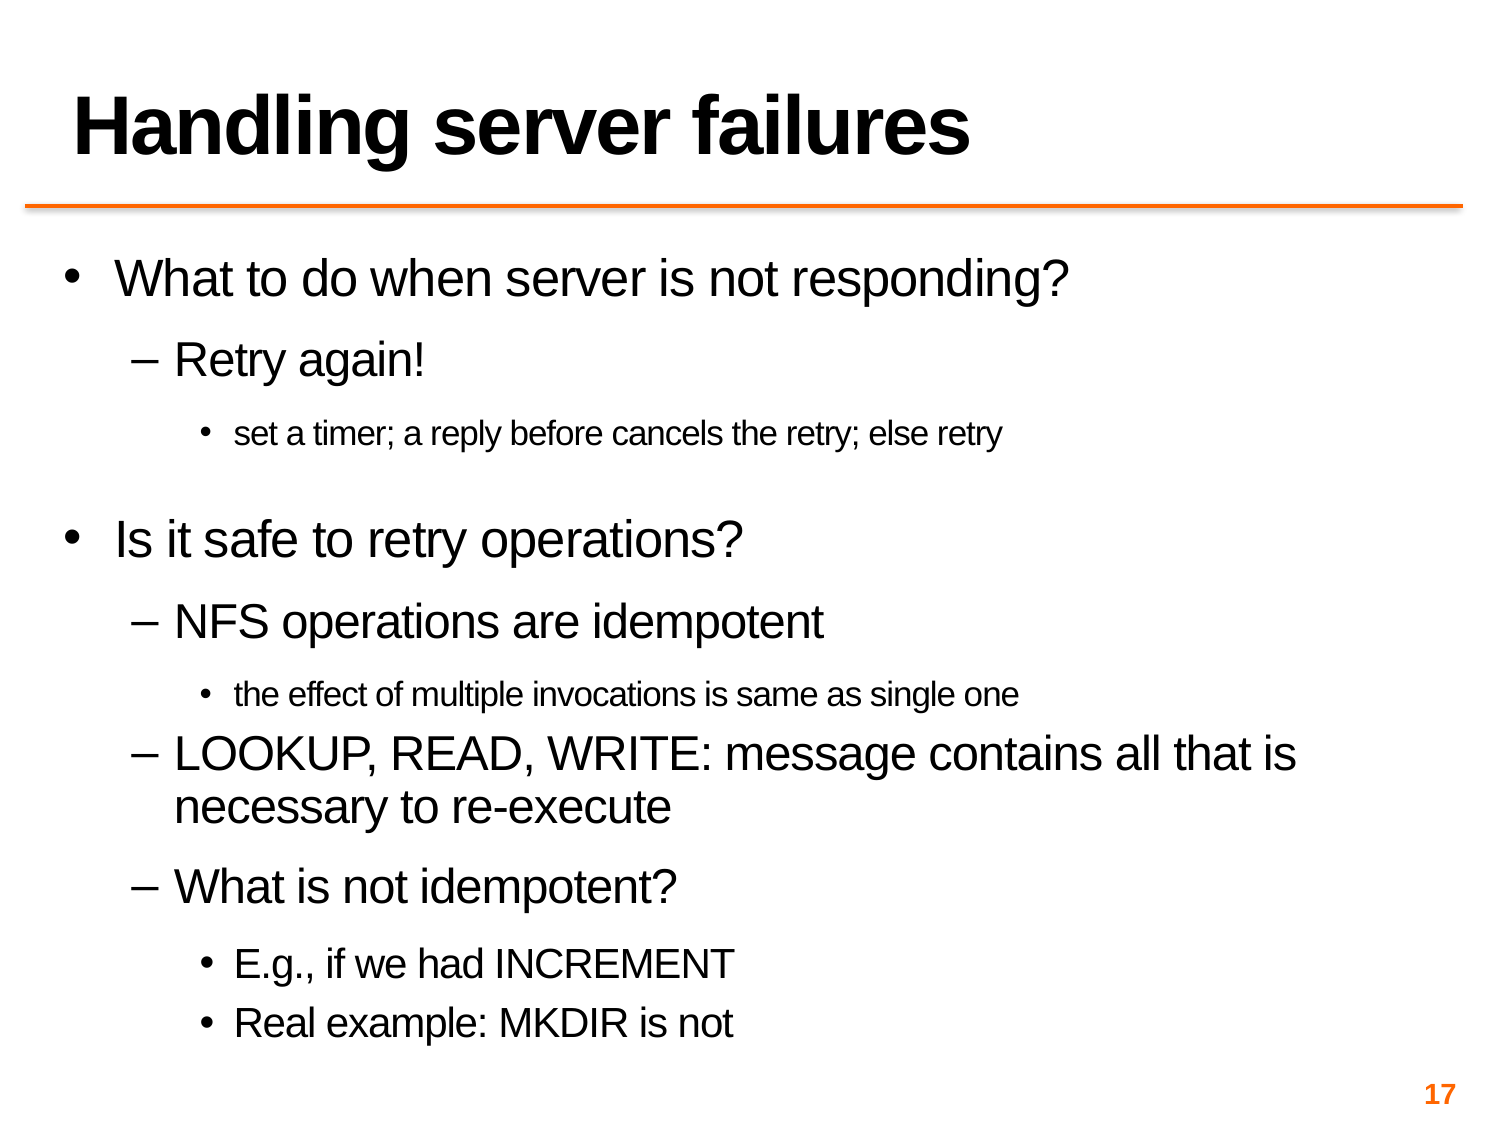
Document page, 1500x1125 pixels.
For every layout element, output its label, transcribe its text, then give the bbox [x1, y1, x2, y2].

slide_number 17 [1112, 1074, 1463, 1110]
title Handling server failures [57, 2, 1463, 178]
list What to do when server is not responding? Retry again! set a timer; a reply before cancels the retry; else retry Is it safe to retry operations? NFS operations are idempotent the effect of multiple invocations is same as single one LOOKUP, READ, WRITE: message contains all that is necessary to re-execute What is not idempotent? E.g., if we had INCREMENT Real example: MKDIR is not [57, 237, 1463, 1060]
